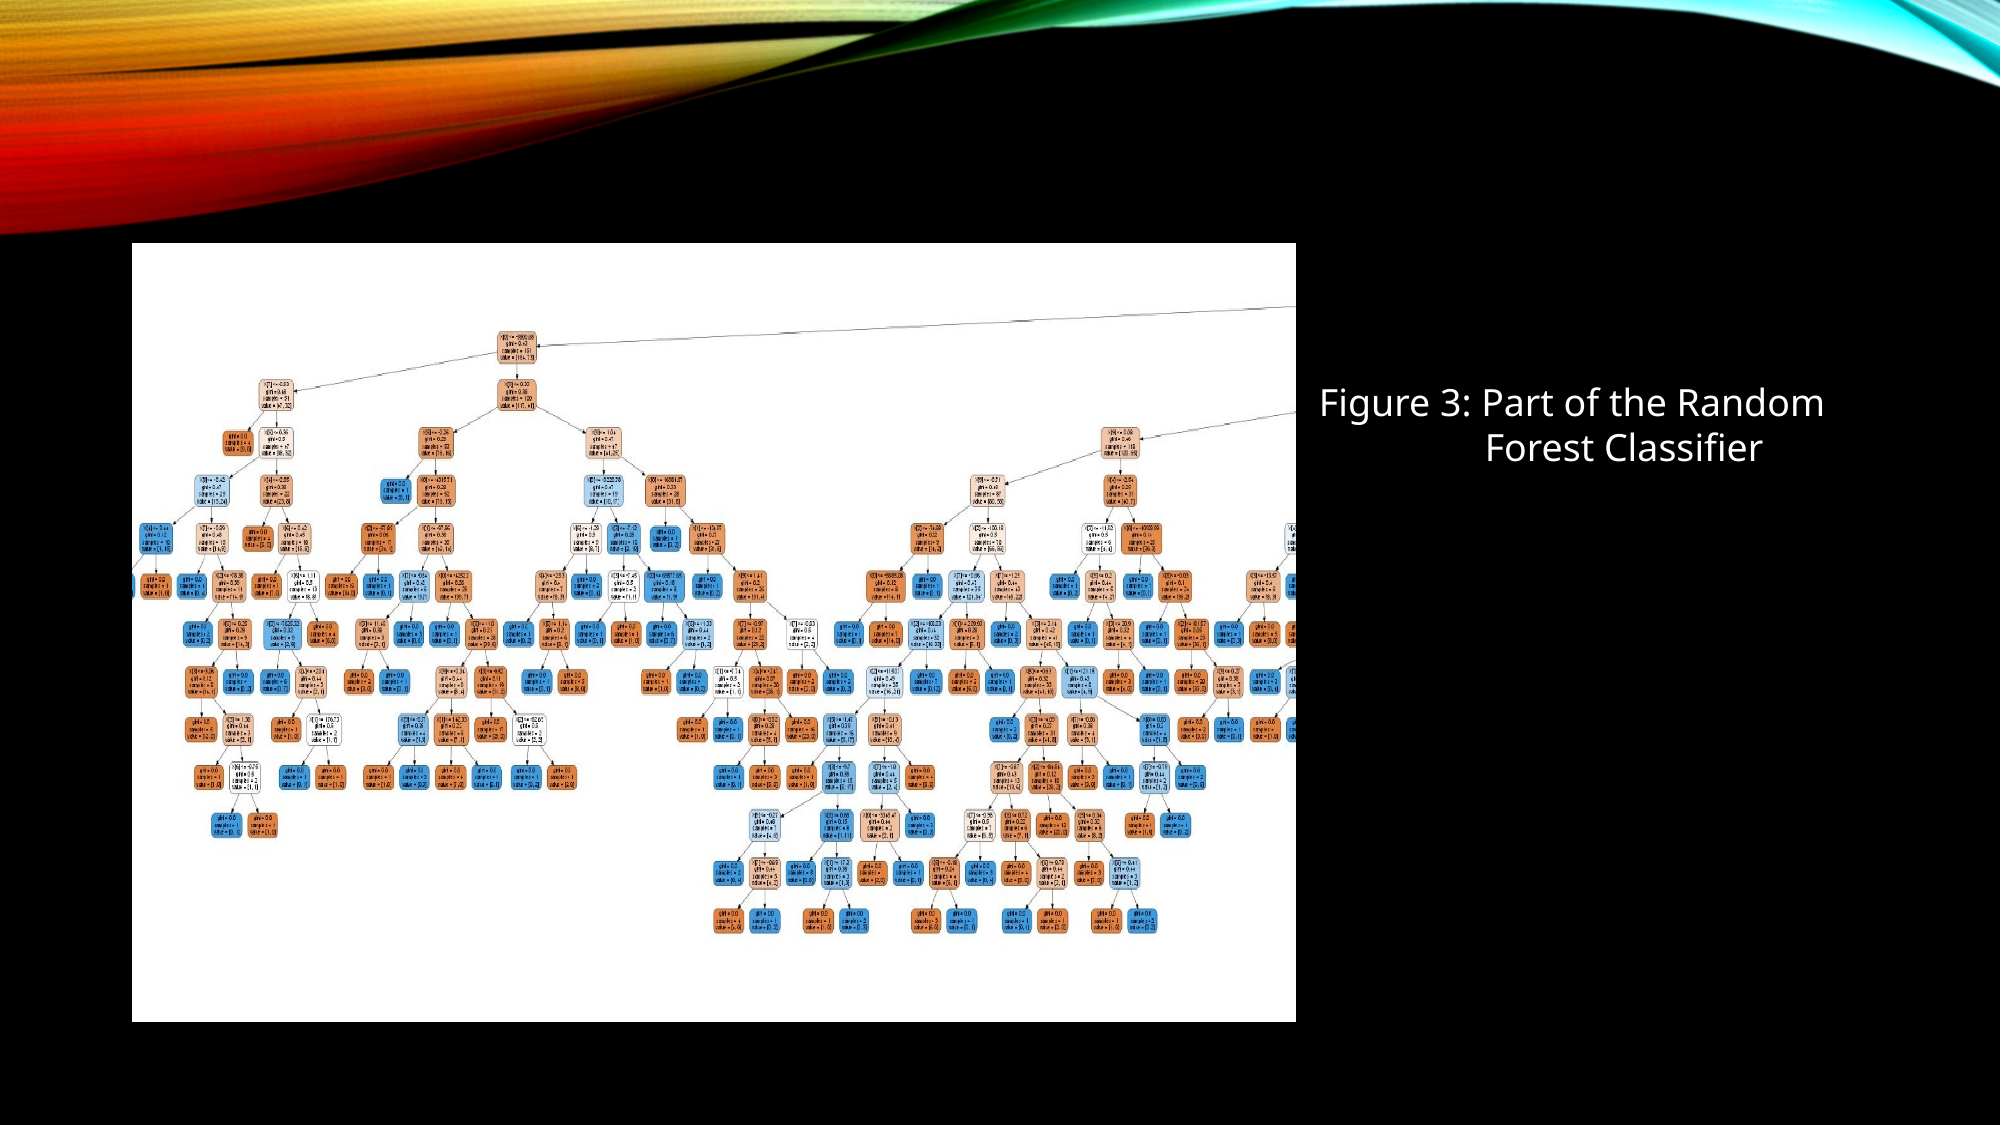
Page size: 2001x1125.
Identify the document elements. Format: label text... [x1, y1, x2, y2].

text_box Figure 3: Part of the Random Forest Classifier [1304, 371, 1851, 477]
picture [0, 0, 2000, 237]
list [132, 243, 1296, 1022]
